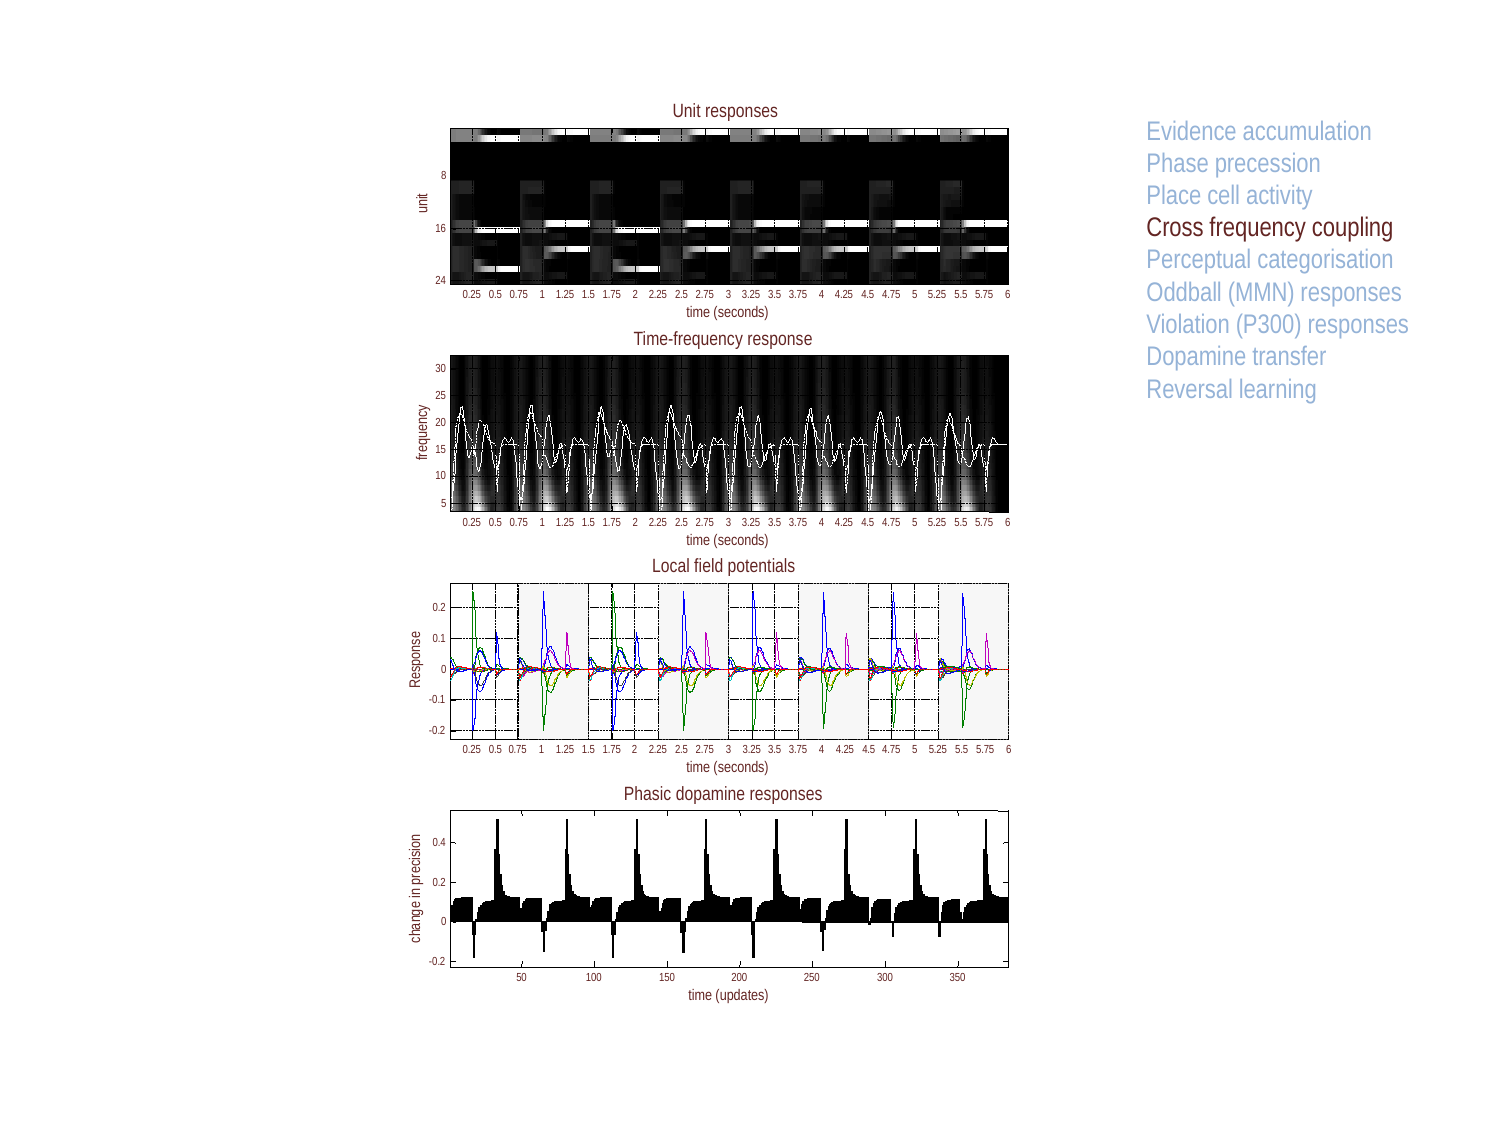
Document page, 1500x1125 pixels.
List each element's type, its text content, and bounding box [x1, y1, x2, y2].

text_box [560, 818, 705, 958]
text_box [428, 355, 1012, 554]
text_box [404, 552, 1010, 984]
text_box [705, 818, 852, 958]
text_box time (updates) [688, 992, 770, 1004]
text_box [850, 818, 997, 938]
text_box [411, 97, 1011, 549]
text_box Evidence accumulation Phase precession Place cell activity Cross frequency coupling Perceptual categorisation Oddball (MMN) responses Violation (P300) responses Dopamine transfer Reversal learning [1131, 105, 1439, 411]
